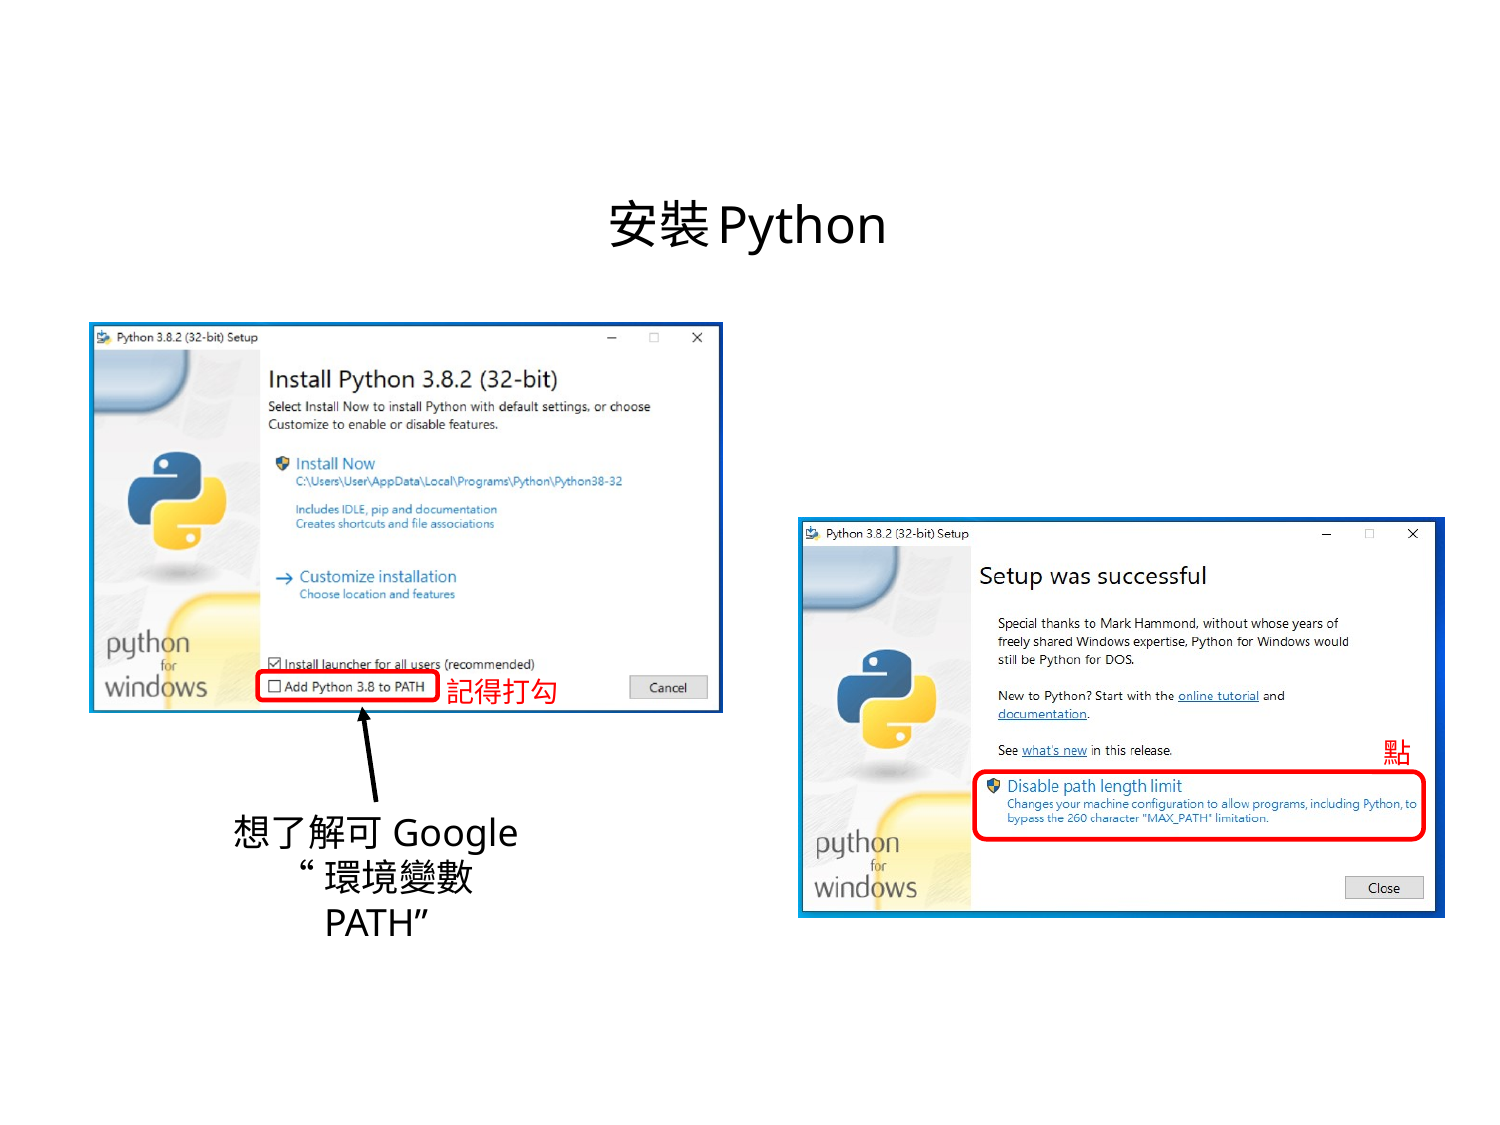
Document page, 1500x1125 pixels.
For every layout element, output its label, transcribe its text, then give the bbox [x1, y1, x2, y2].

title 安裝Python [140, 191, 1356, 263]
picture [802, 517, 1445, 918]
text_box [361, 706, 377, 802]
text_box 想了解可Google “環境變數 PATH” [203, 801, 549, 952]
picture [94, 322, 723, 713]
